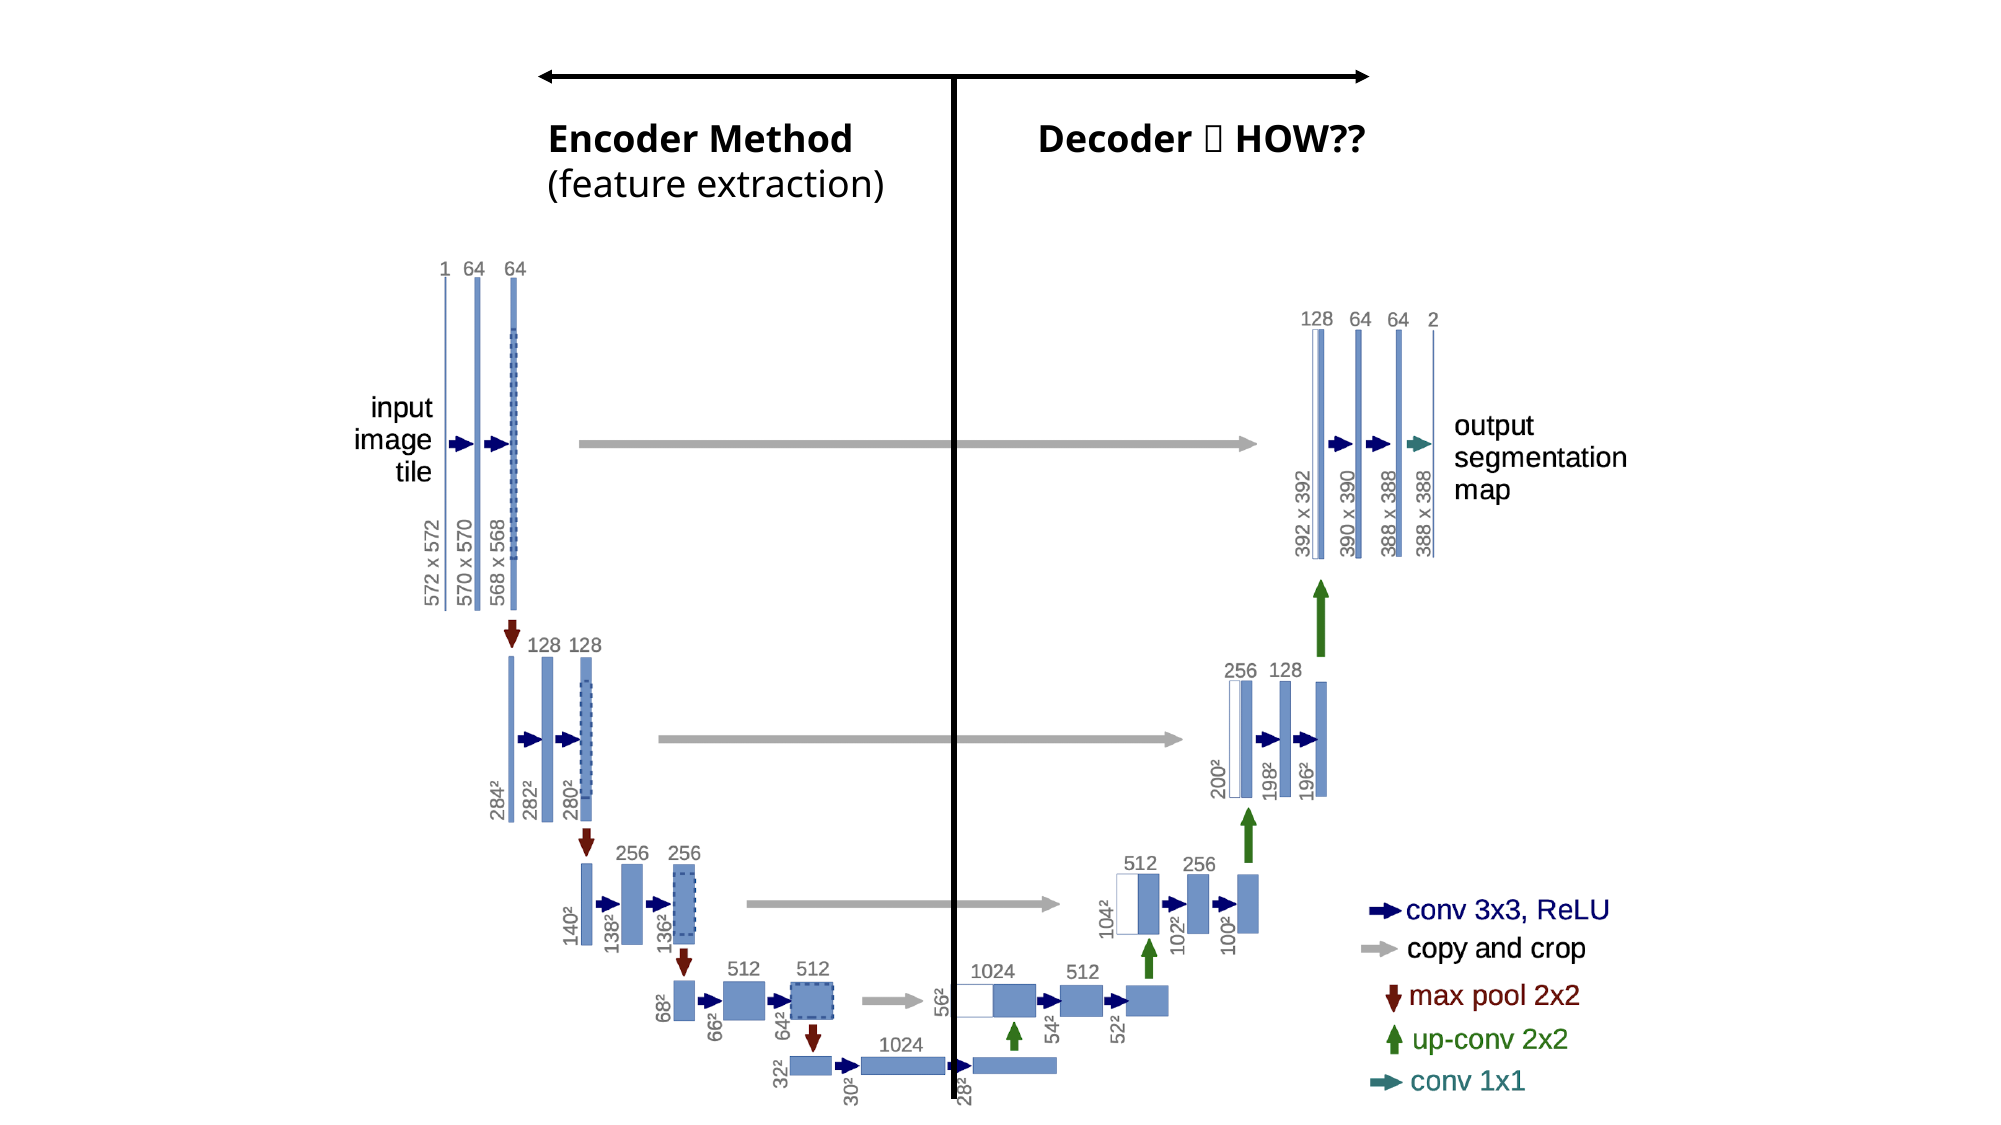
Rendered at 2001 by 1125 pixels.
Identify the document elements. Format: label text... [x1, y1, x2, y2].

picture [353, 244, 1647, 1125]
text_box Encoder Method (feature extraction) [532, 107, 900, 213]
text_box Decoder  HOW?? [1022, 107, 1381, 168]
